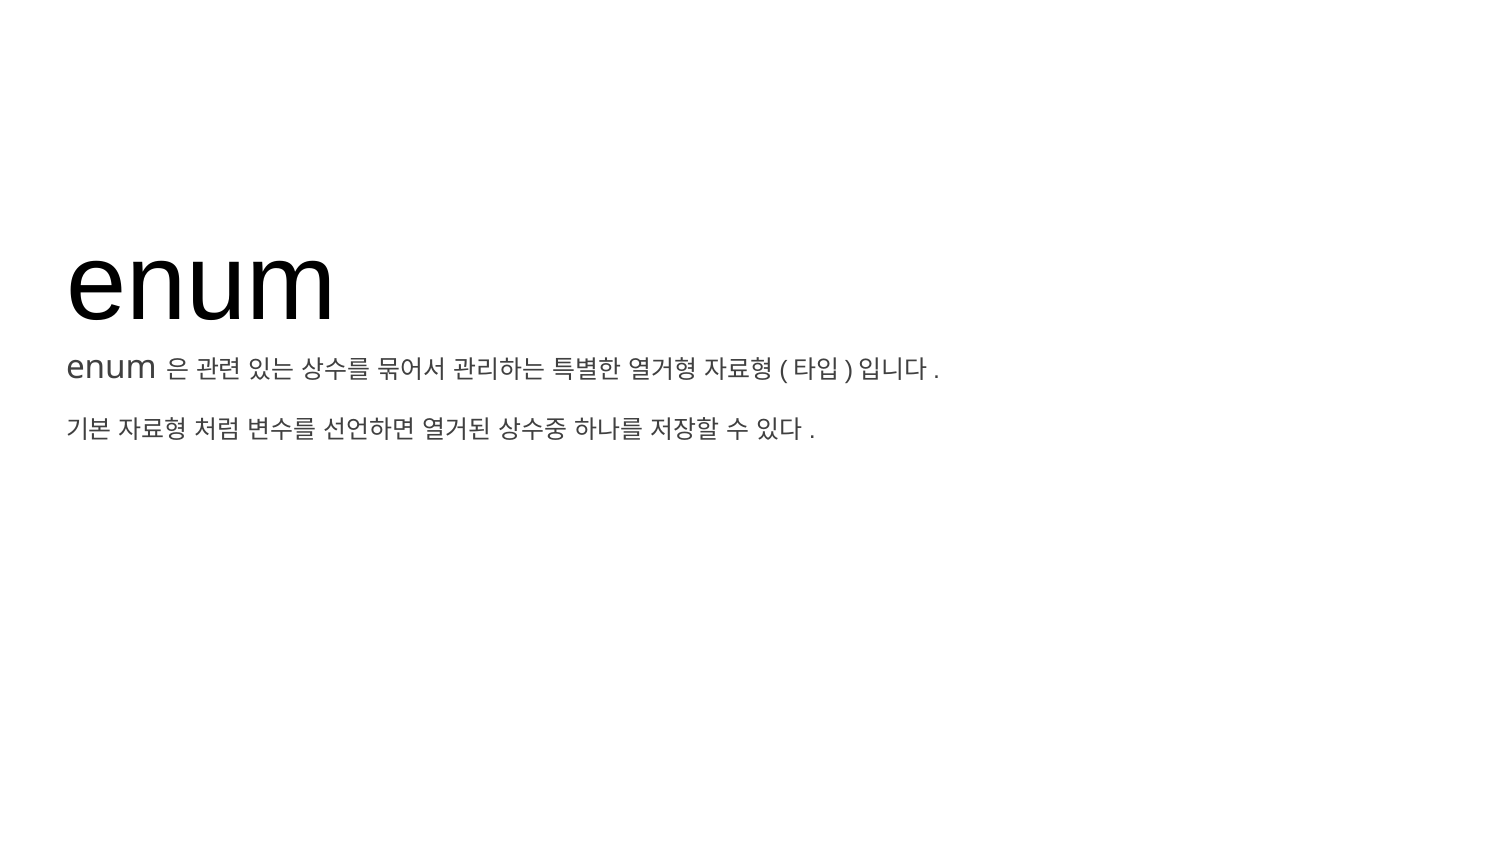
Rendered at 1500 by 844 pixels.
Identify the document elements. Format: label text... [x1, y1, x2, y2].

title enum enum은 관련 있는 상수를 묶어서 관리하는 특별한 열거형 자료형(타입)입니다. 기본 자료형 처럼 변수를 선언하면 열거된 상수중 하나를 저장할 수 있다. [51, 122, 1449, 459]
